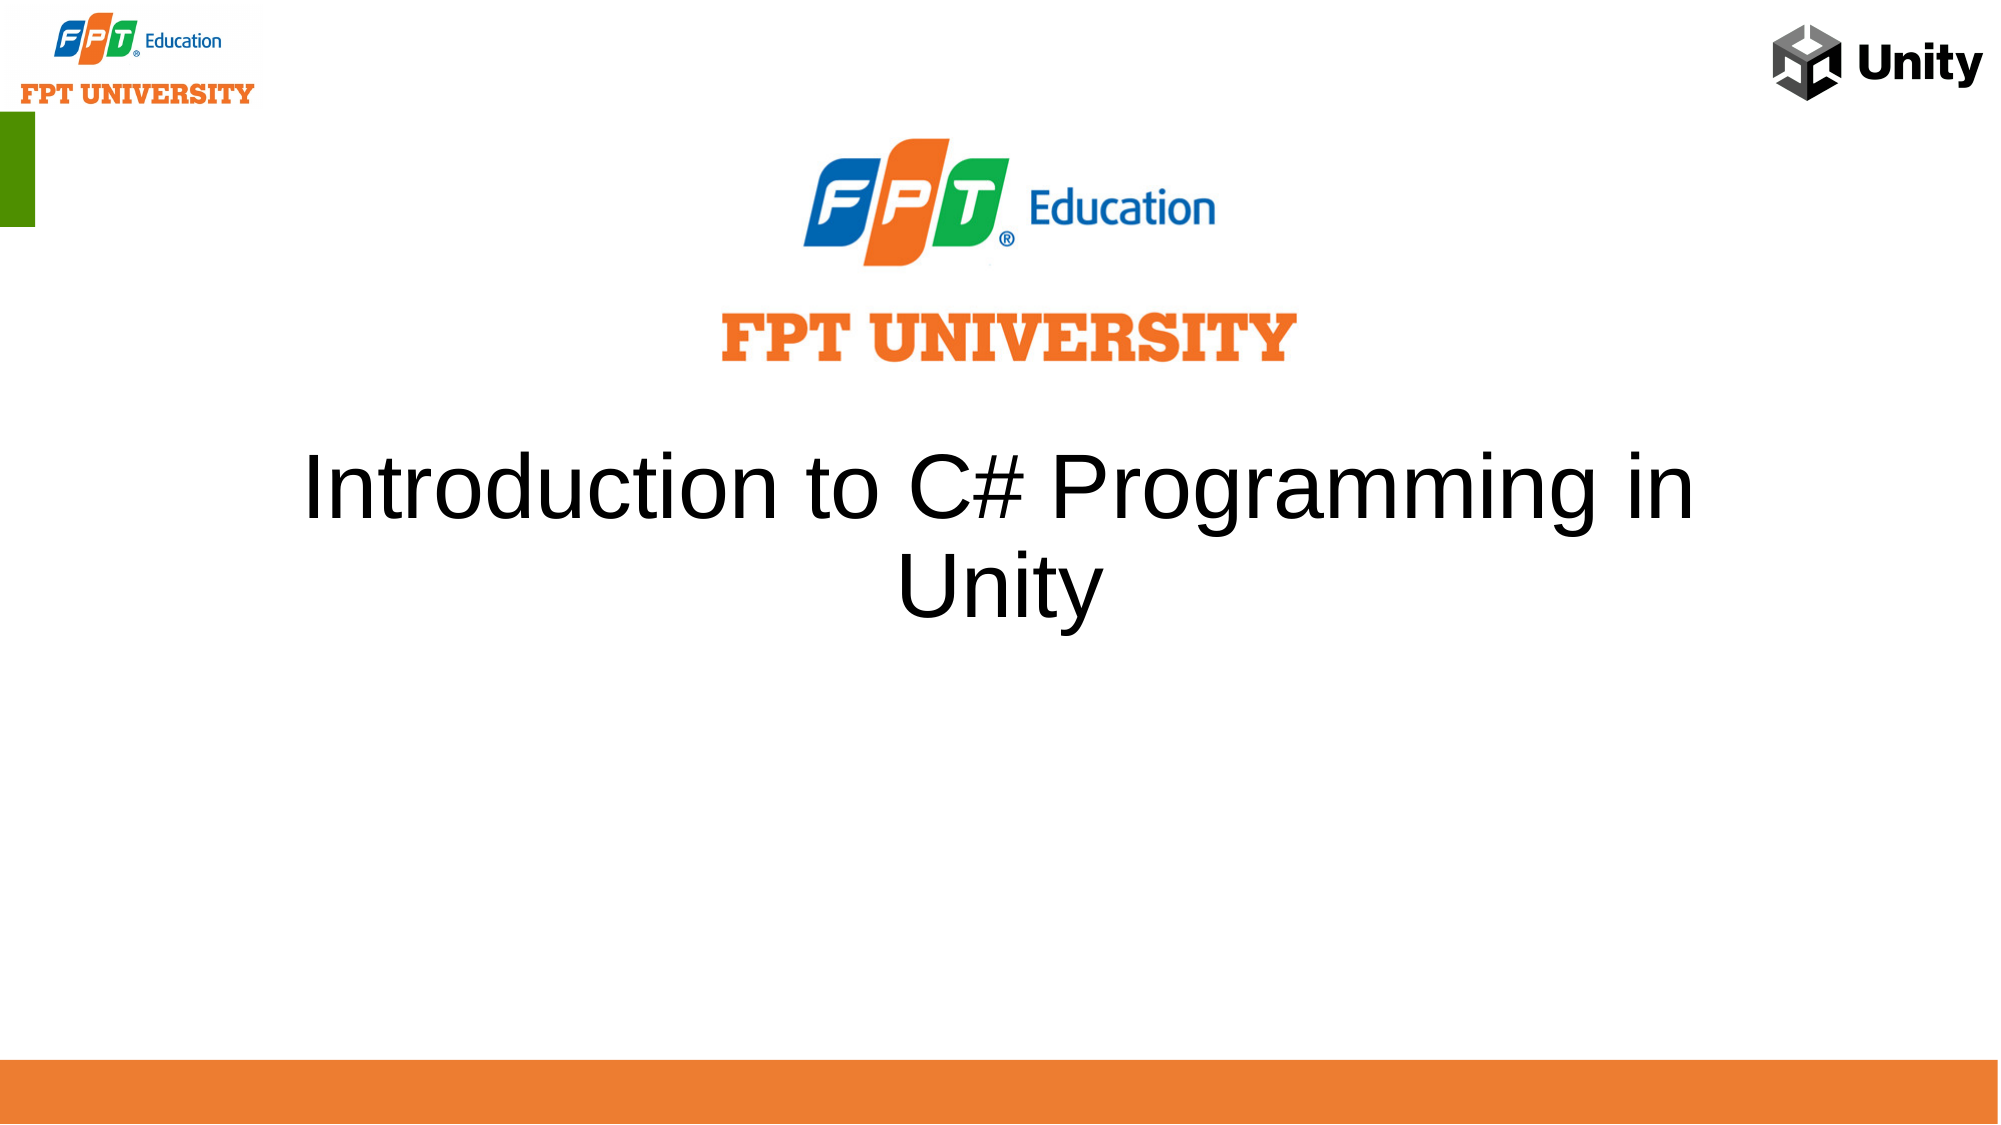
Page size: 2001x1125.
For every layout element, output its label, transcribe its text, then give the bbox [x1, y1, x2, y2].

picture [681, 73, 1319, 423]
picture [1765, 0, 1992, 126]
picture [4, 4, 263, 109]
text_box Introduction to C# Programming in Unity [169, 254, 1831, 645]
